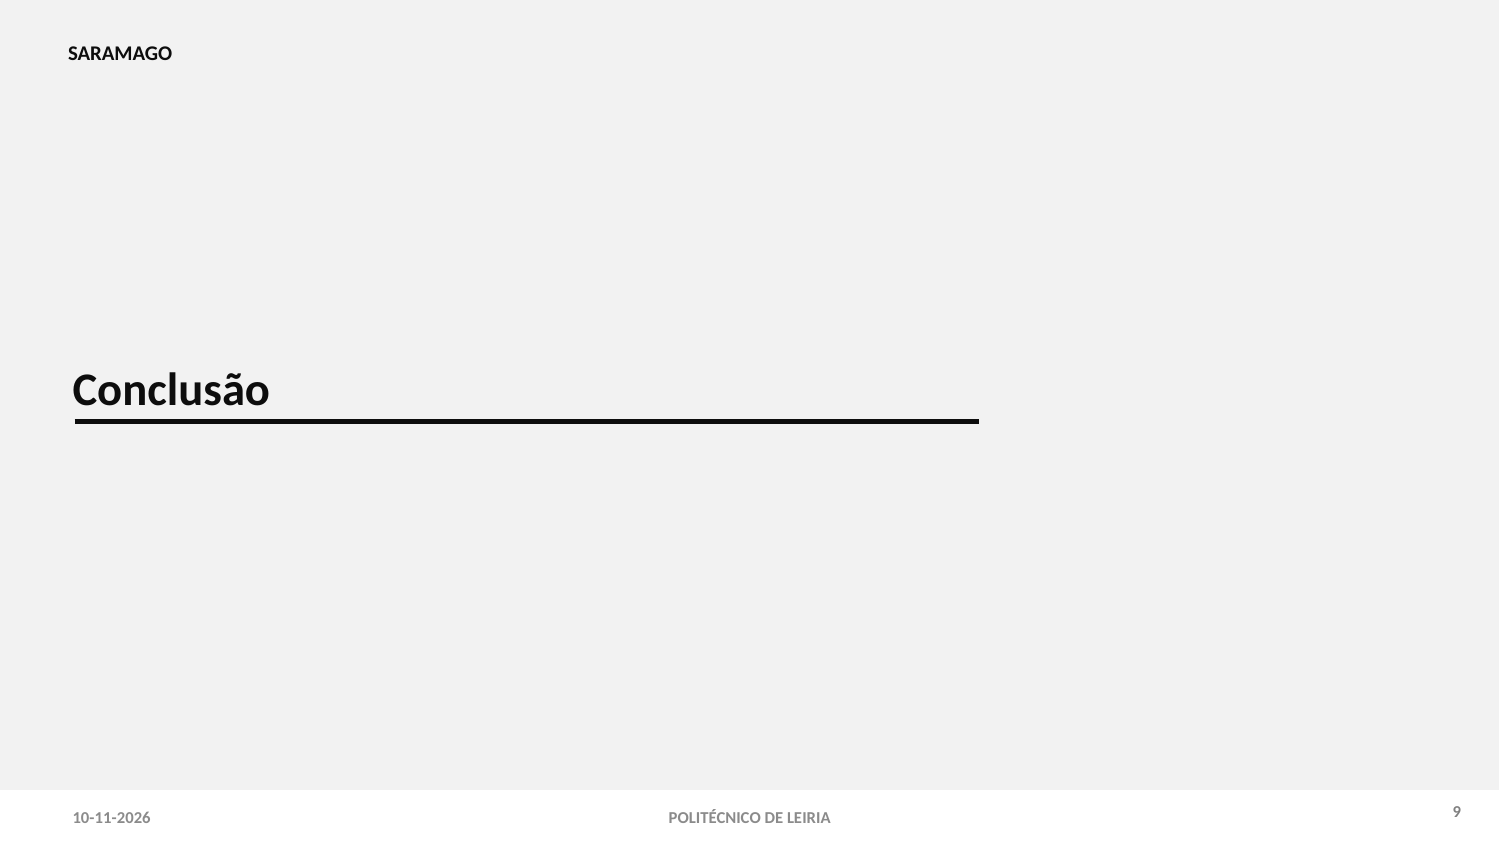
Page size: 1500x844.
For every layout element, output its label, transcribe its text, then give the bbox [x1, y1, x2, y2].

text_box [0, 0, 1500, 792]
text_box Conclusão [57, 350, 1180, 422]
text_box 9 [1437, 793, 1497, 829]
text_box 22/02/2021 [57, 793, 408, 839]
text_box SARAMAGO [53, 32, 1134, 74]
text_box POLITÉCNICO DE LEIRIA [512, 793, 988, 839]
